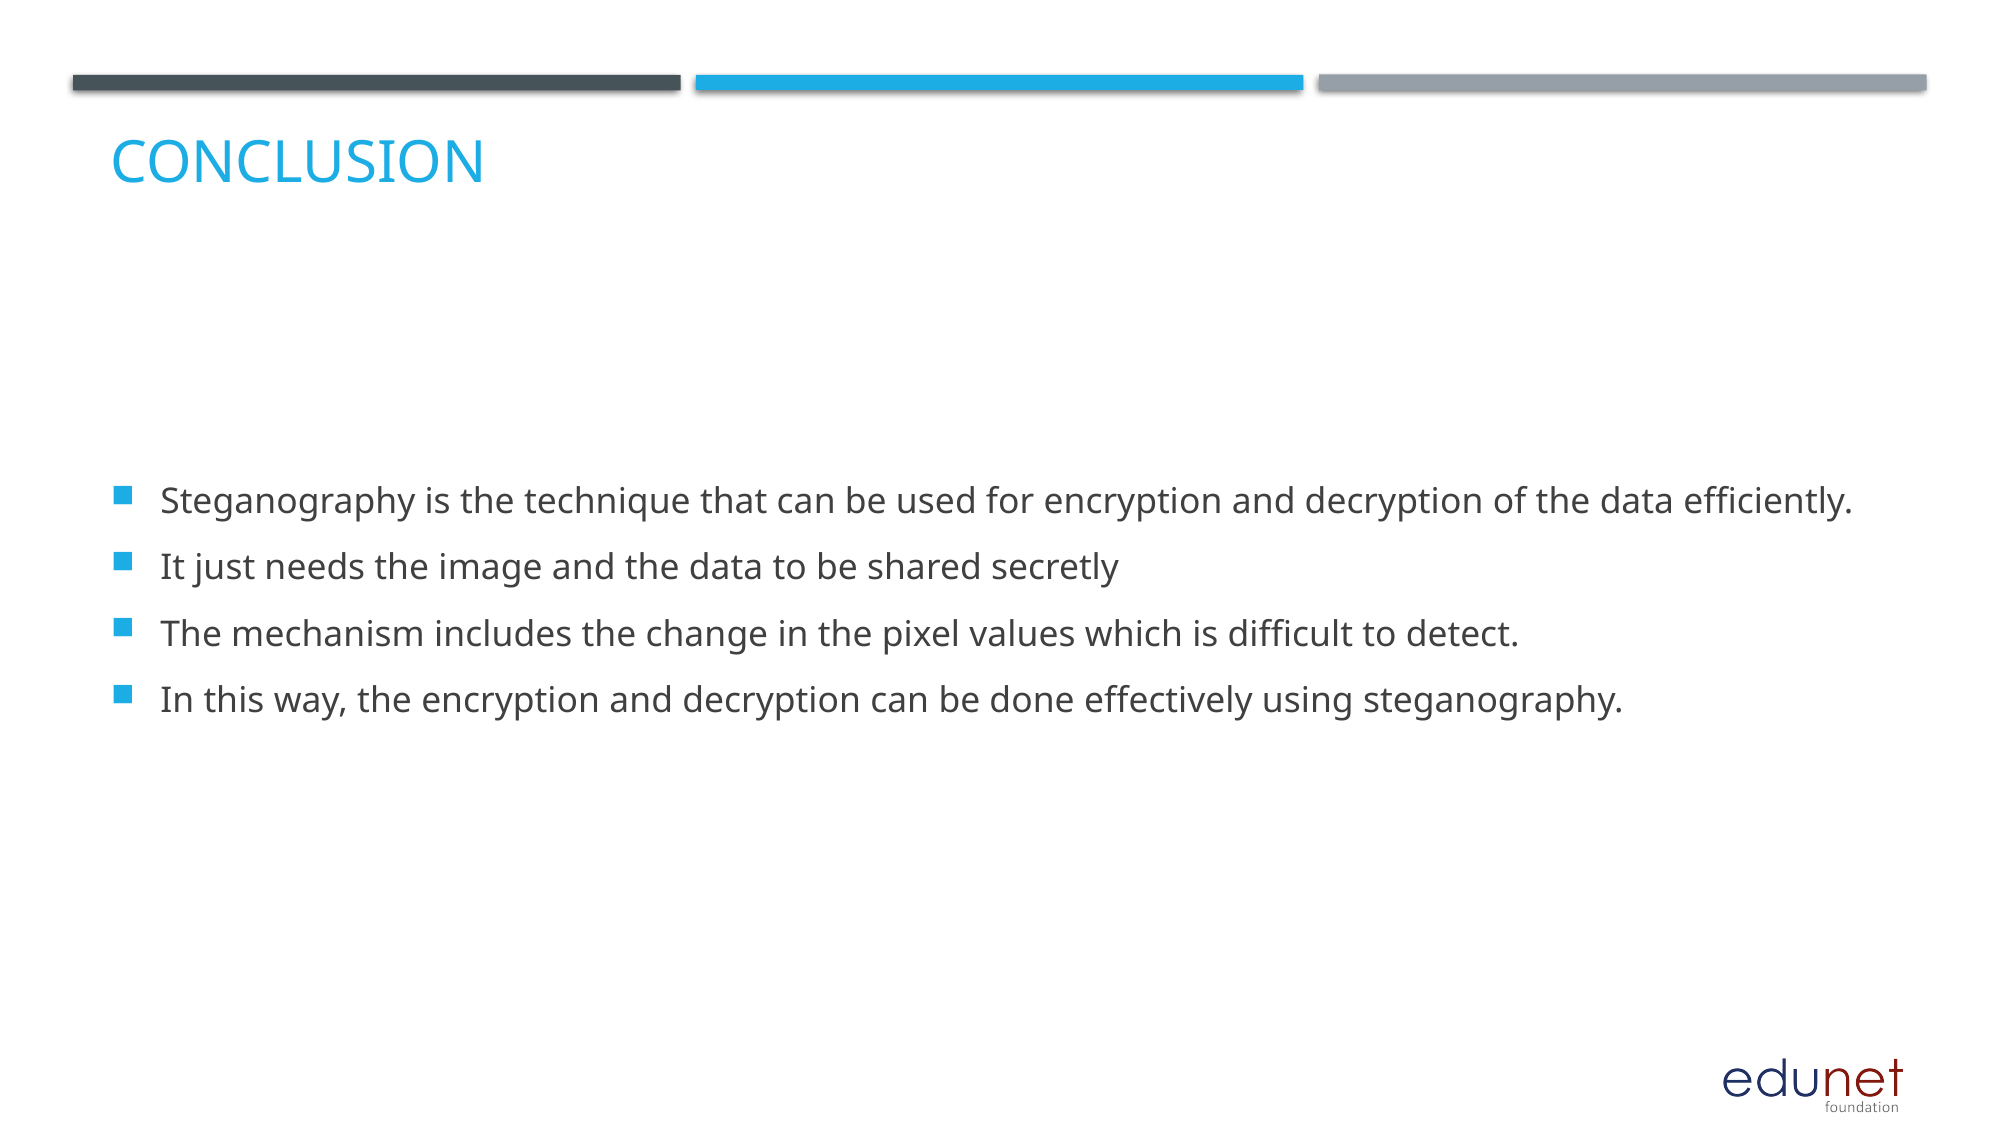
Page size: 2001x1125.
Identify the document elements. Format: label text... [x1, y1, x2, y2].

list Steganography is the technique that can be used for encryption and decryption of the data efficiently. It just needs the image and the data to be shared secretly The mechanism includes the change in the pixel values which is difficult to detect. In this way, the encryption and decryption can be done effectively using steganography. [95, 213, 1905, 981]
title Conclusion [95, 115, 1905, 203]
picture [1719, 1056, 1905, 1116]
